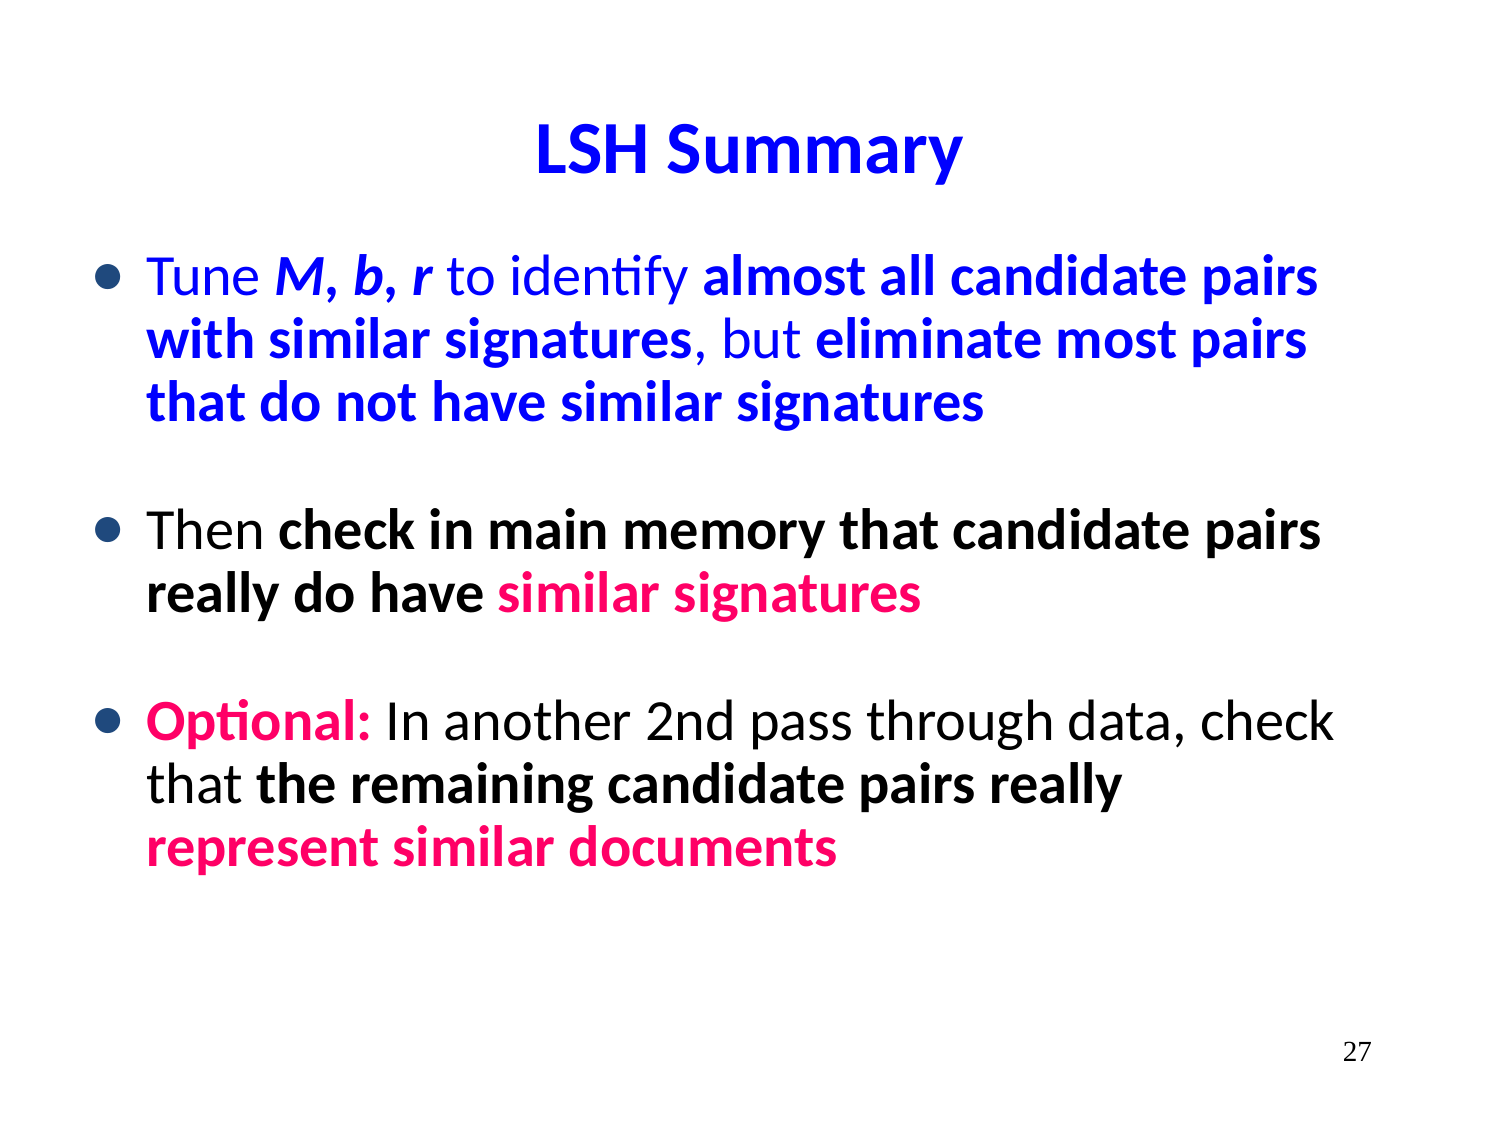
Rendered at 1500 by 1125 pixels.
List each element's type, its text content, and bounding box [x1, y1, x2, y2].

list Tune M, b, r to identify almost all candidate pairs with similar signatures, but eliminate most pairs that do not have similar signatures Then check in main memory that candidate pairs really do have similar signatures Optional: In another 2nd pass through data, check that the remaining candidate pairs really represent similar documents [75, 237, 1375, 1100]
title LSH Summary [112, 50, 1388, 238]
slide_number ‹#› [1074, 1025, 1388, 1100]
